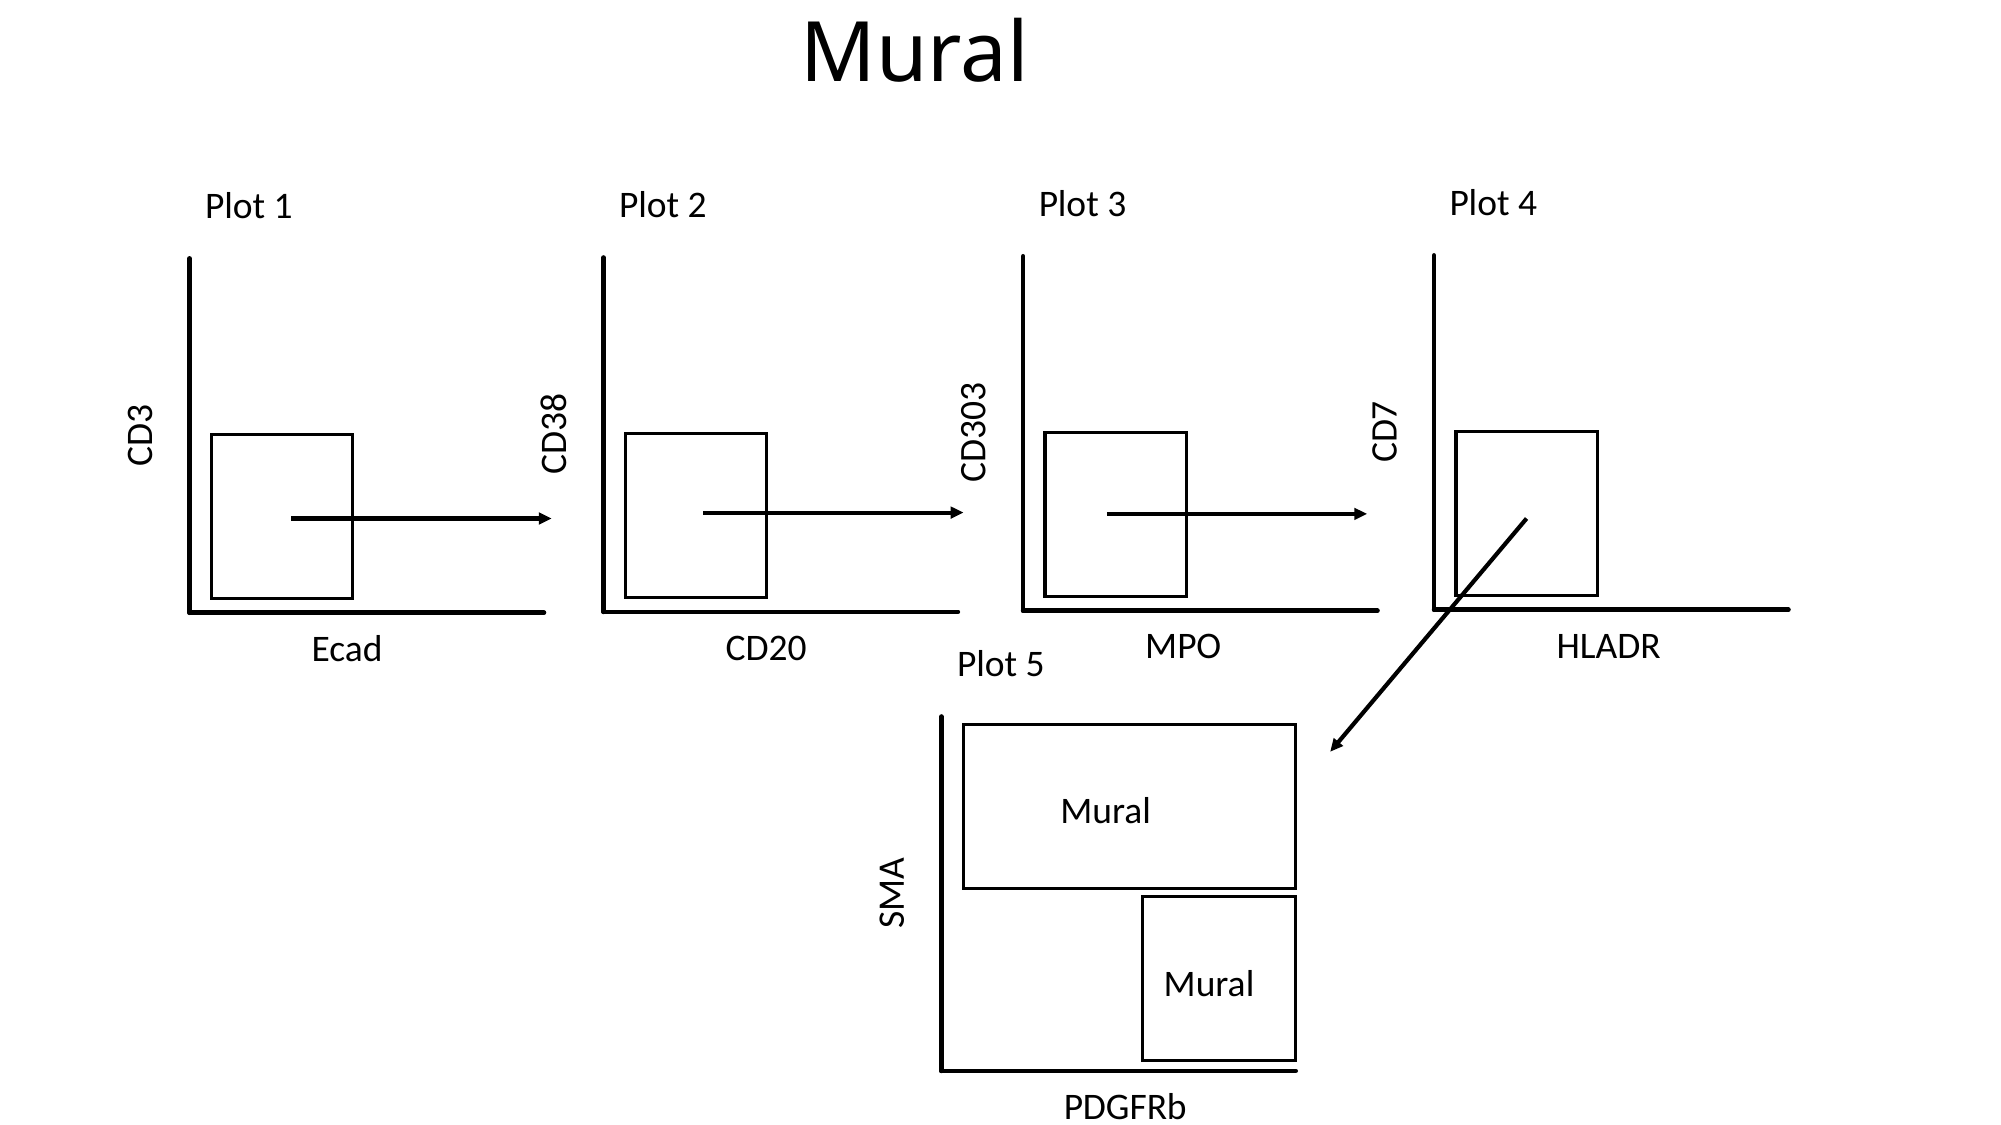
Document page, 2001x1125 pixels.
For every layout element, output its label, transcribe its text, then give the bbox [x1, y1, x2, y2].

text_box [1023, 256, 1378, 611]
text_box Plot 4 [1434, 170, 1553, 231]
text_box Plot 2 [604, 173, 722, 233]
text_box Ecad [296, 616, 398, 676]
text_box MPO [1130, 613, 1237, 674]
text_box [1330, 518, 1527, 752]
text_box Mural [521, 9, 1308, 99]
text_box CD20 [710, 615, 822, 676]
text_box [603, 257, 958, 612]
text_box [189, 258, 544, 613]
text_box Plot 5 [942, 632, 1060, 692]
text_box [941, 716, 1296, 1071]
text_box Plot 3 [1023, 171, 1142, 232]
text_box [1434, 255, 1789, 610]
text_box Plot 1 [190, 173, 308, 234]
text_box CD303 [958, 367, 1001, 498]
text_box CD3 [107, 388, 167, 481]
text_box CD7 [1378, 385, 1412, 478]
text_box SMA [858, 842, 919, 944]
text_box PDGFRb [1049, 1074, 1203, 1125]
text_box HLADR [1541, 613, 1676, 673]
text_box CD38 [544, 378, 581, 490]
